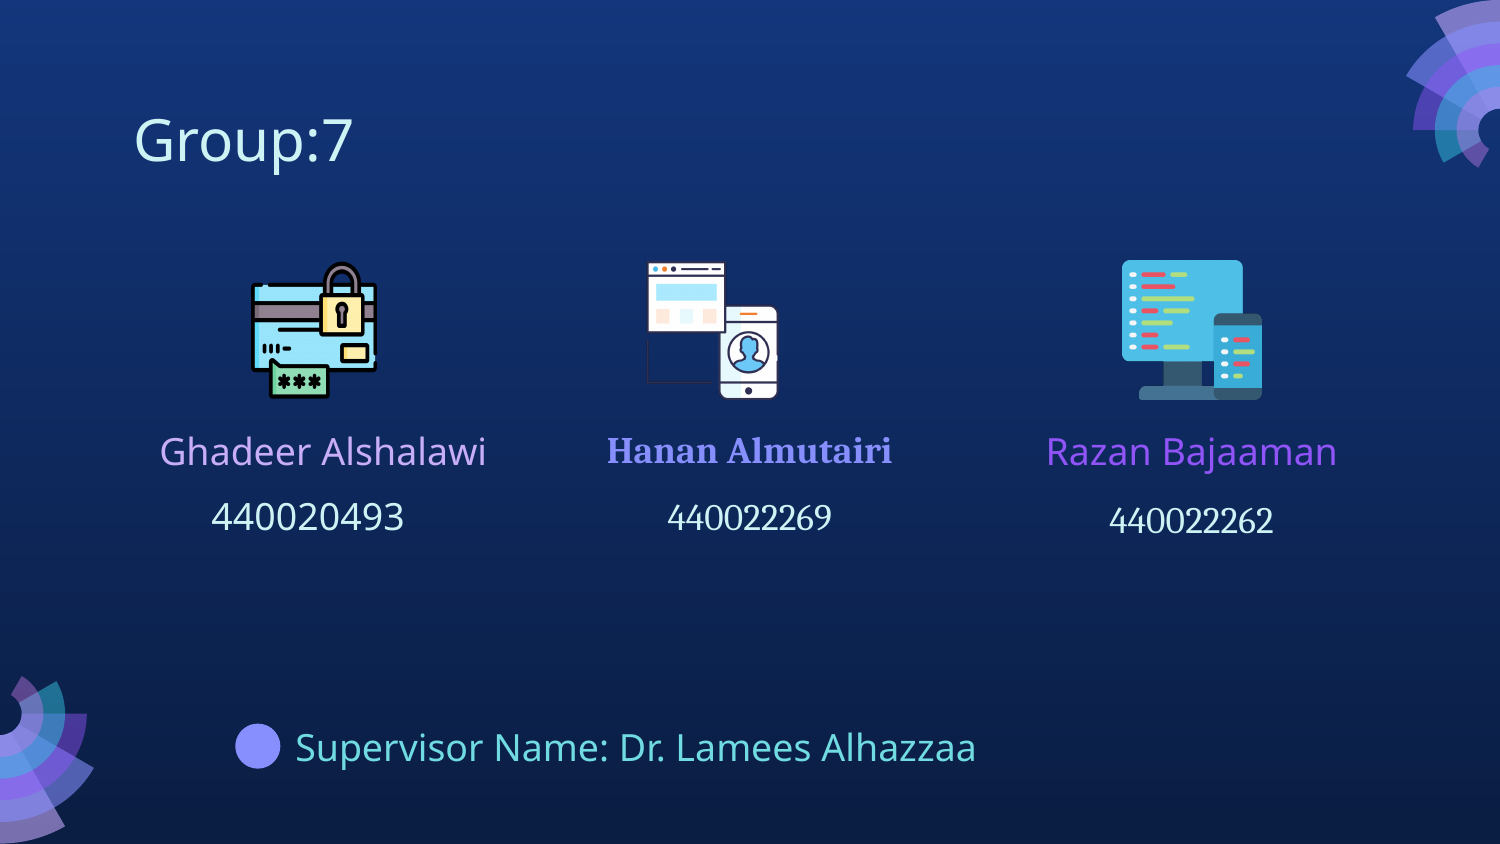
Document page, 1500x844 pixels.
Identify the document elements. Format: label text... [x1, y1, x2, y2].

picture [642, 261, 782, 400]
subtitle Hanan Almutairi [559, 416, 940, 478]
text_box [235, 723, 281, 769]
subtitle 440020493 [118, 478, 499, 580]
subtitle 440022262 [1001, 480, 1382, 612]
text_box Supervisor Name: Dr. Lamees Alhazzaa [280, 708, 1002, 802]
title Group:7 [118, 88, 1382, 183]
picture [1121, 259, 1262, 400]
picture [251, 258, 377, 402]
subtitle Ghadeer Alshalawi [118, 421, 529, 479]
subtitle Razan Bajaaman [1001, 418, 1382, 480]
subtitle 440022269 [559, 478, 940, 543]
